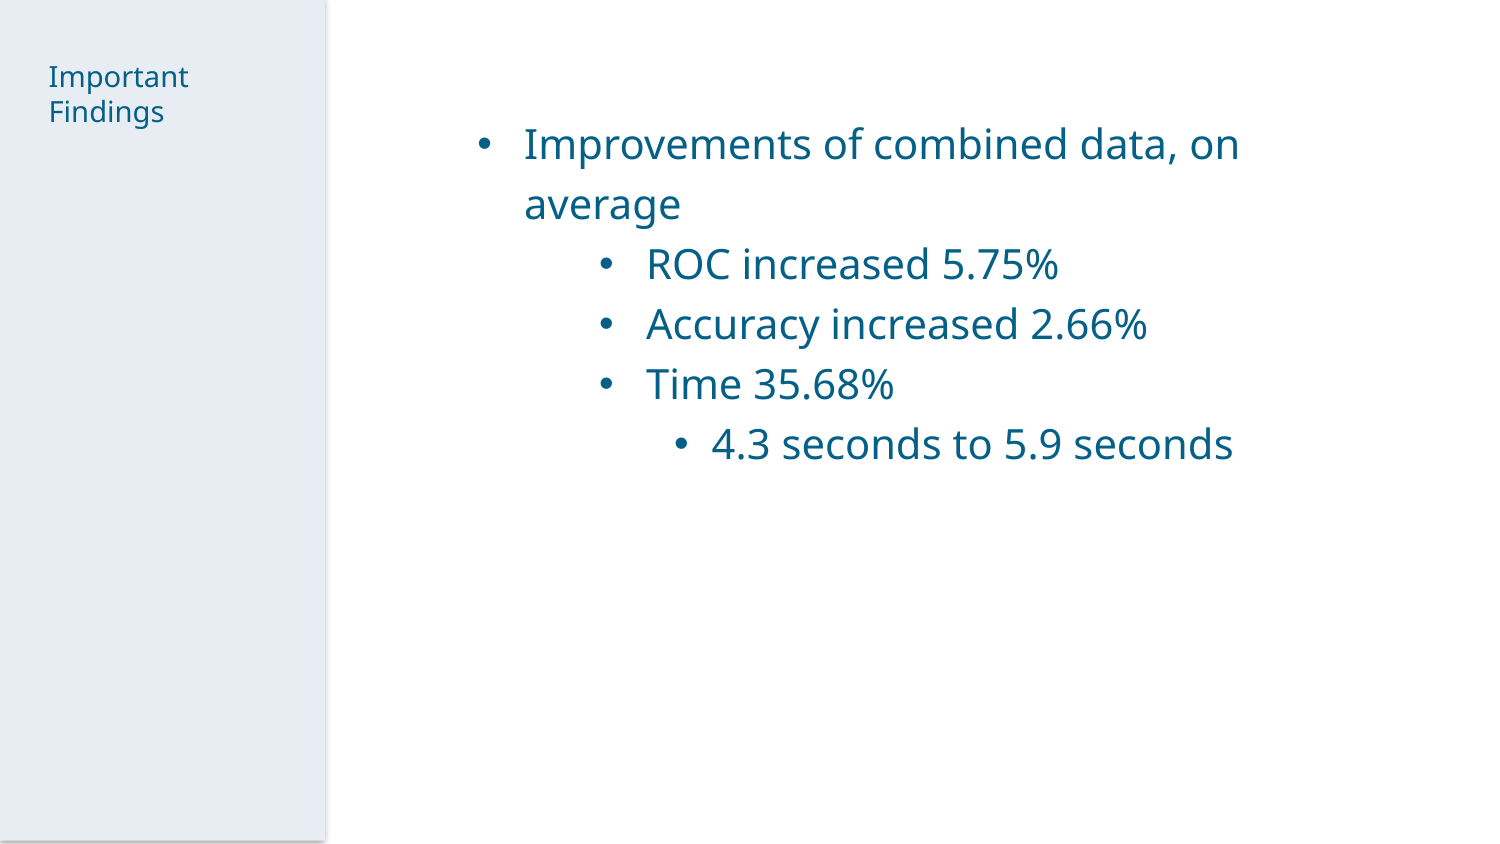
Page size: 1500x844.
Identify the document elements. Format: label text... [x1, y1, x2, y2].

text_box Important Findings [33, 50, 292, 171]
text_box [0, 0, 327, 843]
text_box Improvements of combined data, on average ROC increased 5.75% Accuracy increased 2.66% Time 35.68% 4.3 seconds to 5.9 seconds [462, 50, 1400, 476]
